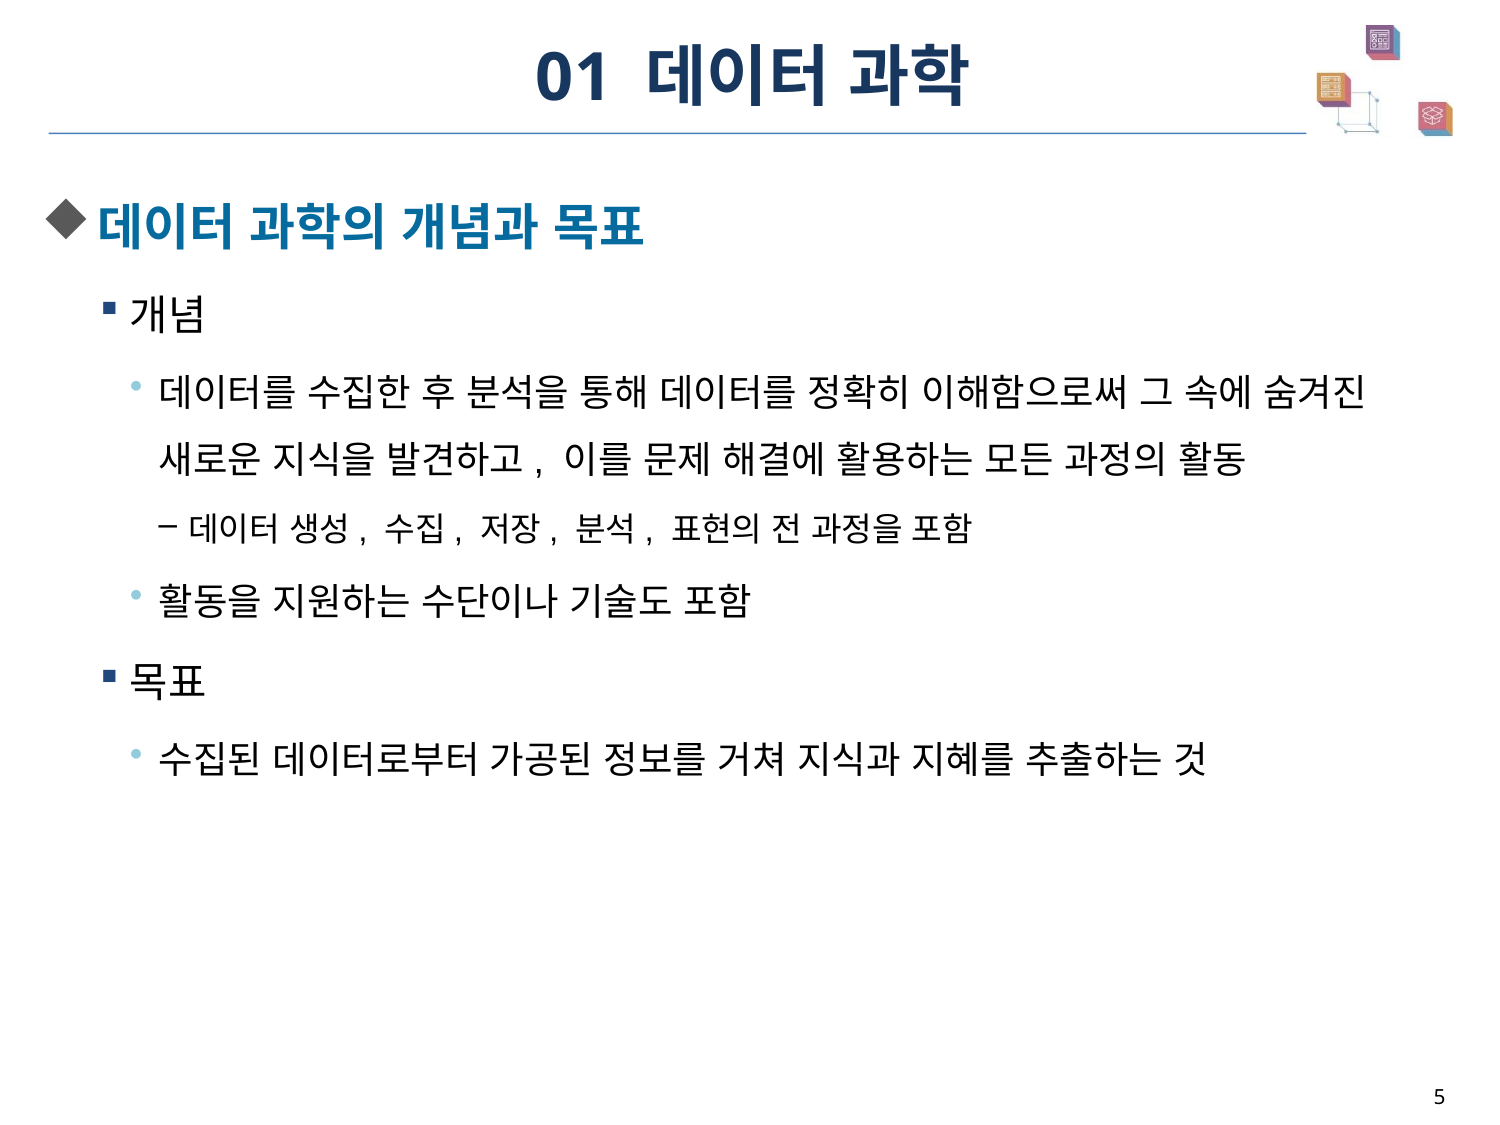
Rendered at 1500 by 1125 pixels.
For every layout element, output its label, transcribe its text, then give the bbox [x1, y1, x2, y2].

picture [1316, 123, 1453, 138]
title 01 데이터 과학 [48, 25, 1459, 123]
list 데이터 과학의 개념과 목표 개념 데이터를 수집한 후 분석을 통해 데이터를 정확히 이해함으로써 그 속에 숨겨진 새로운 지식을 발견하고, 이를 문제 해결에 활용하는 모든 과정의 활동 데이터 생성, 수집, 저장, 분석, 표현의 전 과정을 포함 활동을 지원하는 수단이나 기술도 포함 목표 수집된 데이터로부터 가공된 정보를 거쳐 지식과 지혜를 추출하는 것 [26, 163, 1486, 1125]
